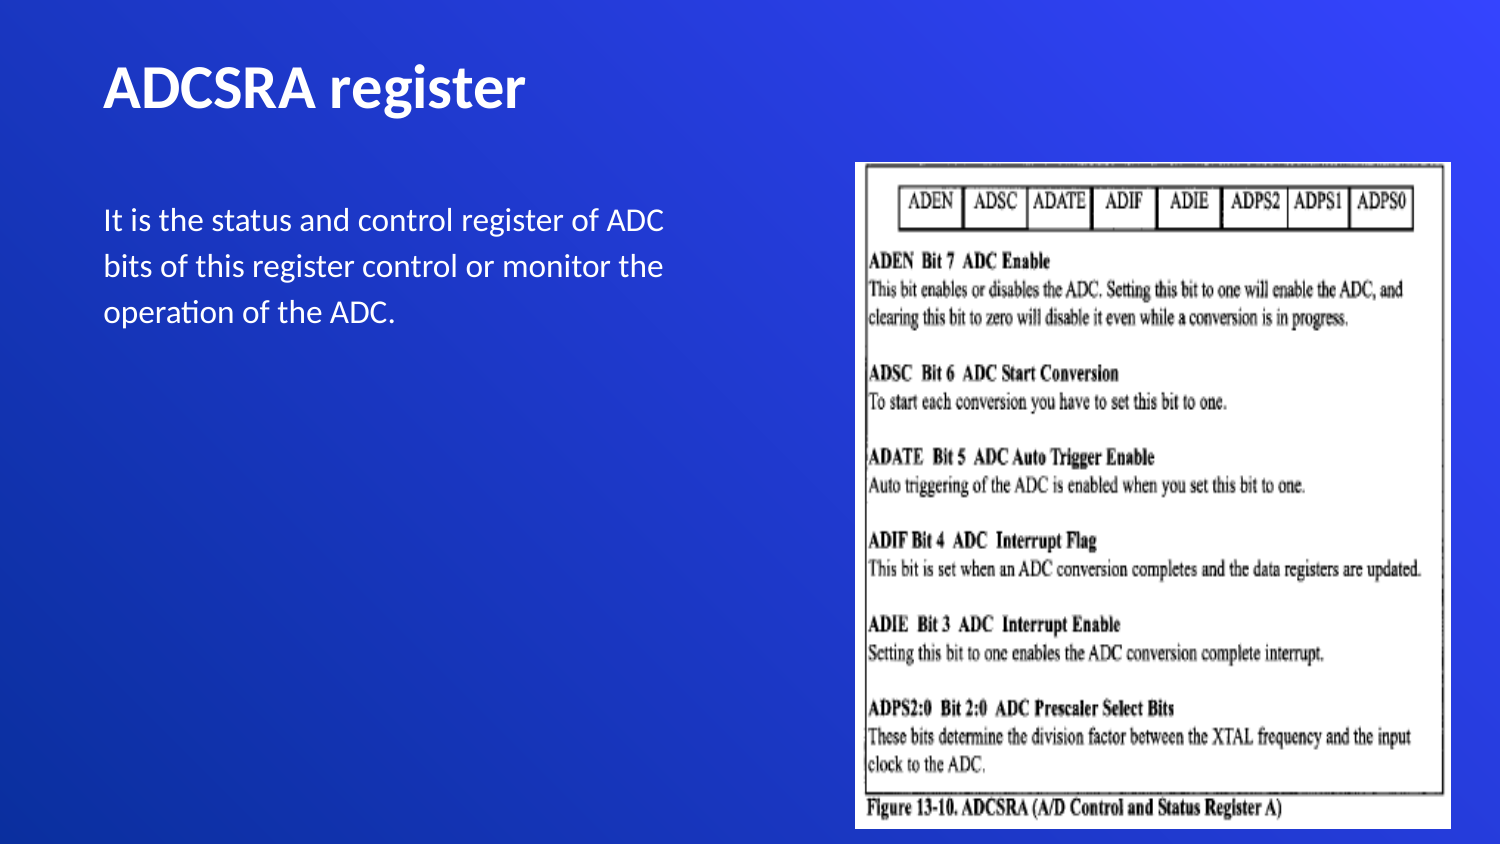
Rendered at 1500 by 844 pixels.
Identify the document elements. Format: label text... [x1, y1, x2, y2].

list It is the status and control register of ADC bits of this register control or monitor the operation of the ADC. [103, 192, 675, 723]
title ADCSRA register [103, 56, 588, 122]
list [855, 162, 1451, 829]
